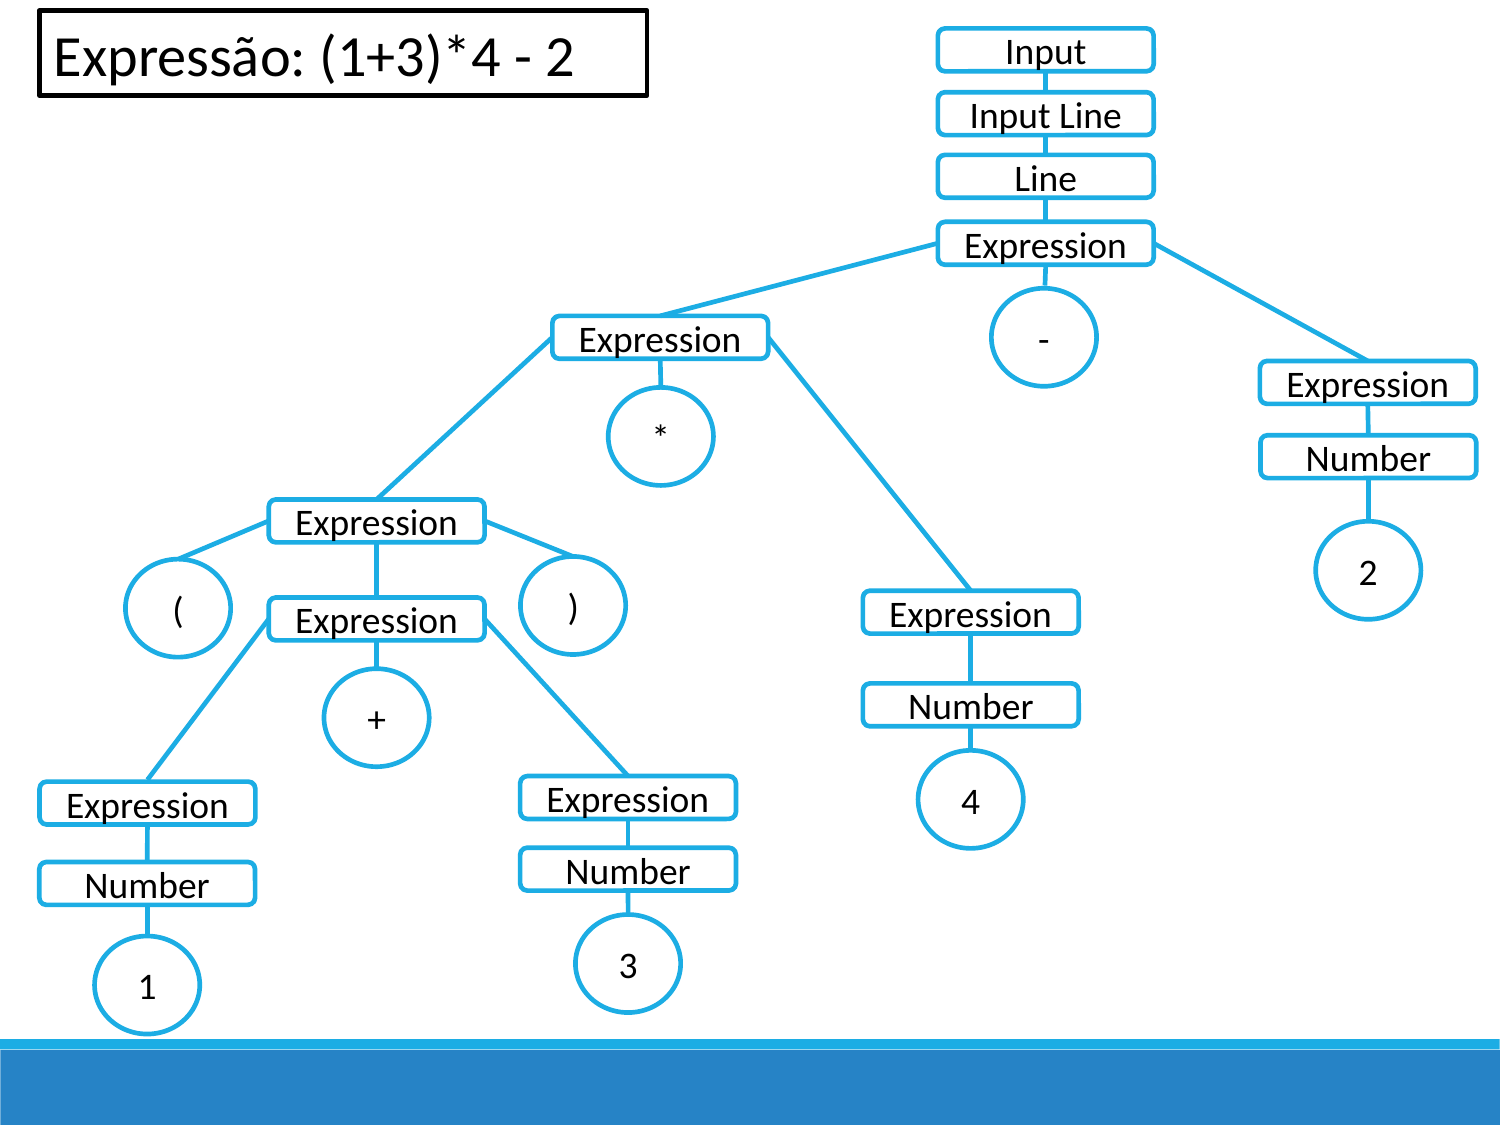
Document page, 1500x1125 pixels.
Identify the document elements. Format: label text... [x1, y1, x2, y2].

text_box ) [519, 555, 627, 615]
text_box Expression [518, 774, 738, 821]
text_box Line [936, 153, 1155, 200]
text_box Number [1259, 433, 1478, 480]
text_box * [606, 386, 715, 487]
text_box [767, 336, 972, 592]
text_box Expression [267, 498, 486, 544]
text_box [146, 618, 270, 781]
text_box Expression [267, 596, 486, 642]
text_box Expression [936, 220, 1155, 267]
text_box Input Line [936, 90, 1155, 137]
text_box + [322, 667, 431, 769]
text_box Number [518, 846, 738, 892]
text_box Expressão: (1+3)*4 - 2 [39, 10, 648, 96]
text_box Expression [861, 589, 1080, 635]
text_box Expression [551, 314, 770, 361]
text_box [484, 618, 629, 777]
text_box Number [861, 682, 1080, 728]
text_box Number [37, 860, 257, 907]
text_box 1 [93, 934, 202, 1036]
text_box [484, 520, 574, 558]
text_box Input [936, 27, 1155, 73]
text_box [376, 336, 553, 500]
text_box Expression [1258, 359, 1478, 406]
text_box 4 [916, 749, 1025, 850]
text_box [177, 520, 270, 560]
text_box Expression [38, 780, 257, 826]
text_box ( [124, 557, 232, 648]
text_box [659, 242, 939, 317]
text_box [1153, 242, 1369, 362]
text_box 3 [574, 913, 682, 1014]
text_box - [990, 287, 1098, 388]
text_box 2 [1314, 520, 1423, 621]
